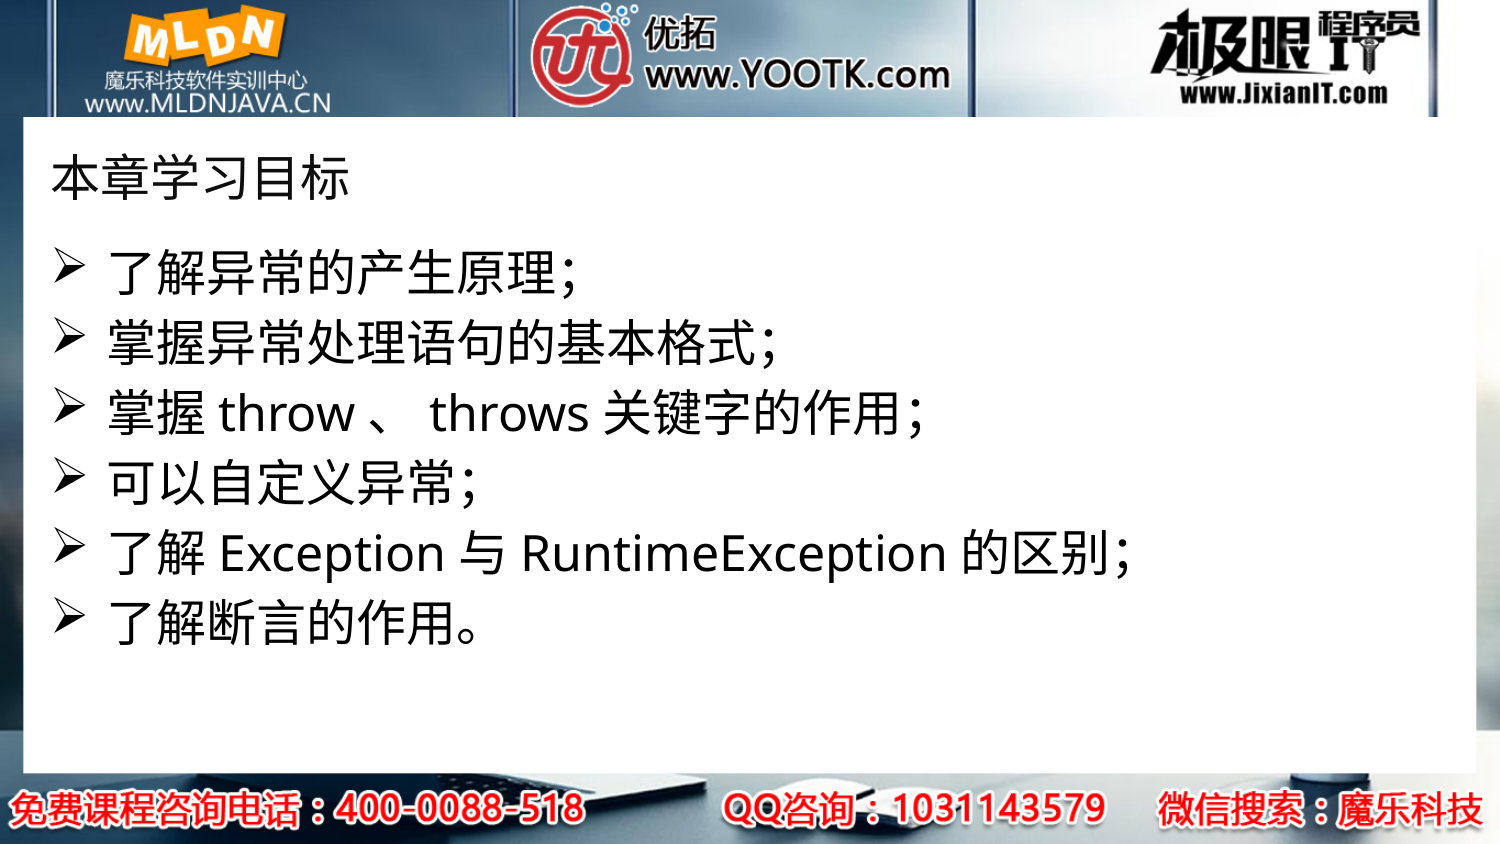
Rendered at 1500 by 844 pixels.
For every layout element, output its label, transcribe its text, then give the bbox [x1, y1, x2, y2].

picture [0, 0, 1500, 844]
list 了解异常的产生原理； 掌握异常处理语句的基本格式； 掌握throw、throws关键字的作用； 可以自定义异常； 了解Exception与RuntimeException的区别； 了解断言的作用。 [35, 234, 1465, 762]
title 本章学习目标 [34, 128, 1466, 225]
